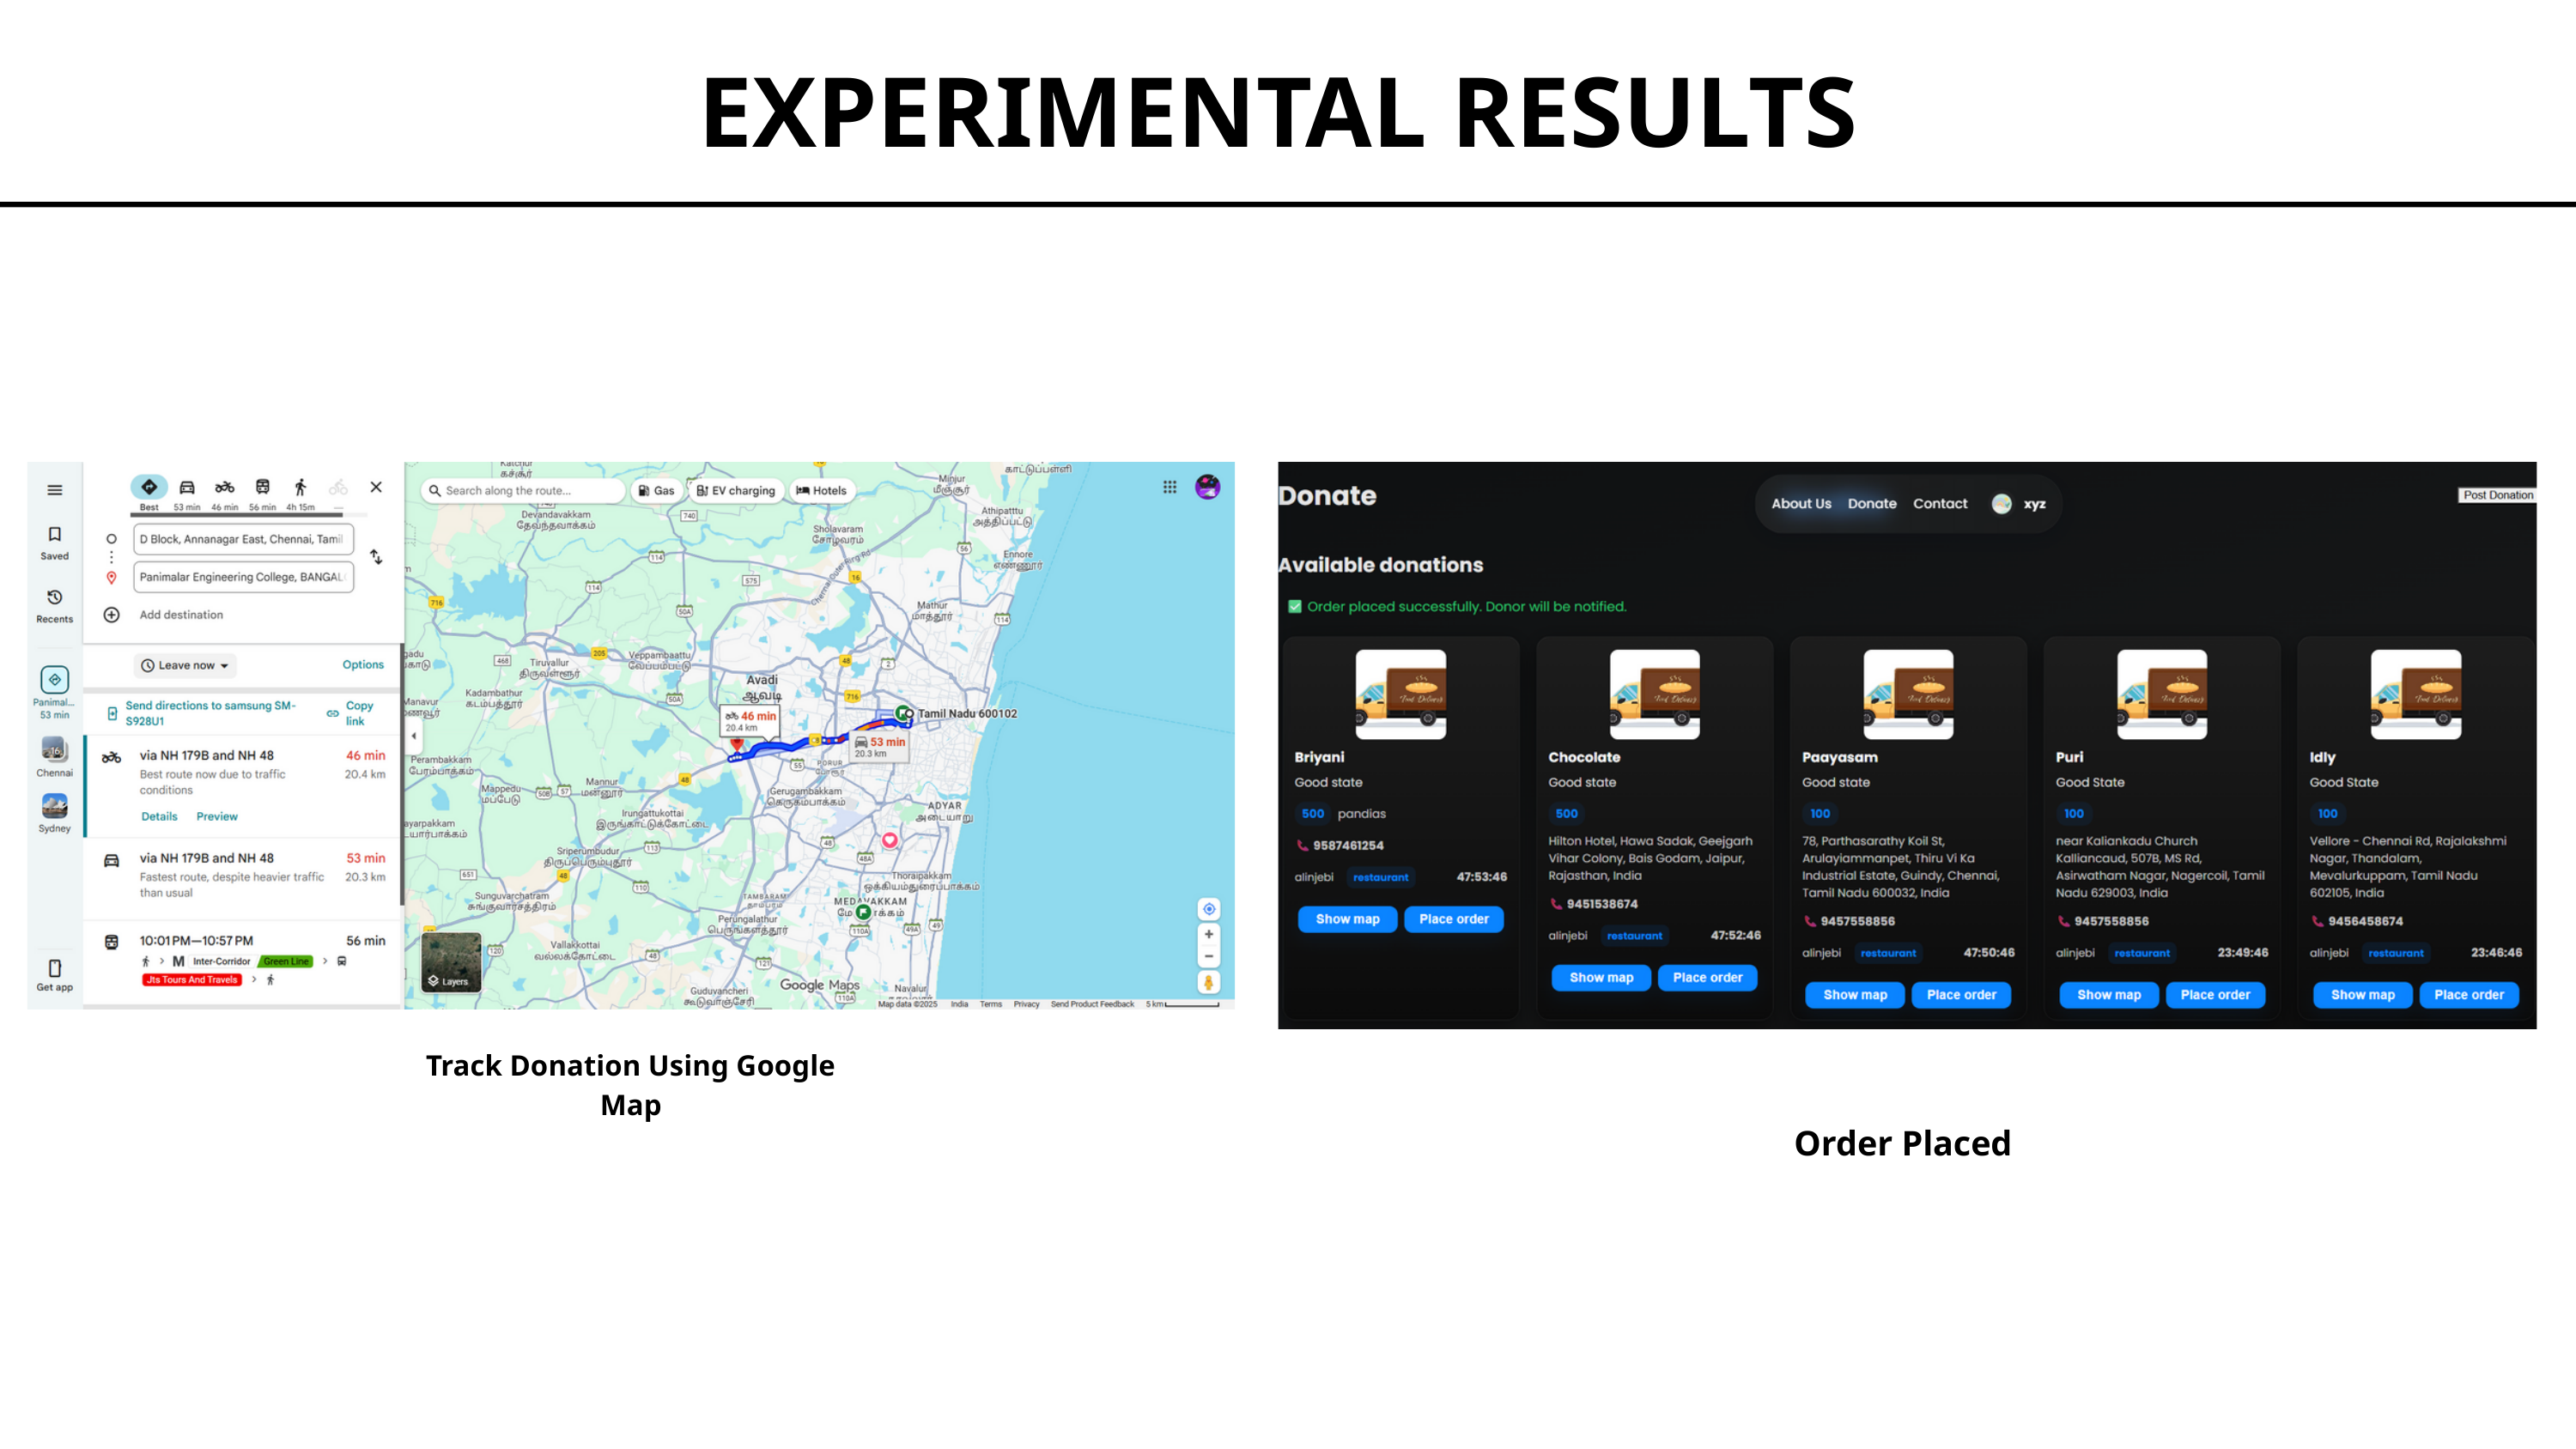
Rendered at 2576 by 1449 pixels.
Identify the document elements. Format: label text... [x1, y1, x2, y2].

text_box [27, 462, 1236, 1009]
text_box Order Placed [1791, 1114, 2024, 1163]
text_box EXPERIMENTAL RESULTS [630, 31, 1926, 167]
text_box [1278, 462, 2537, 1029]
text_box Track Donation Using Google Map [395, 1041, 866, 1122]
